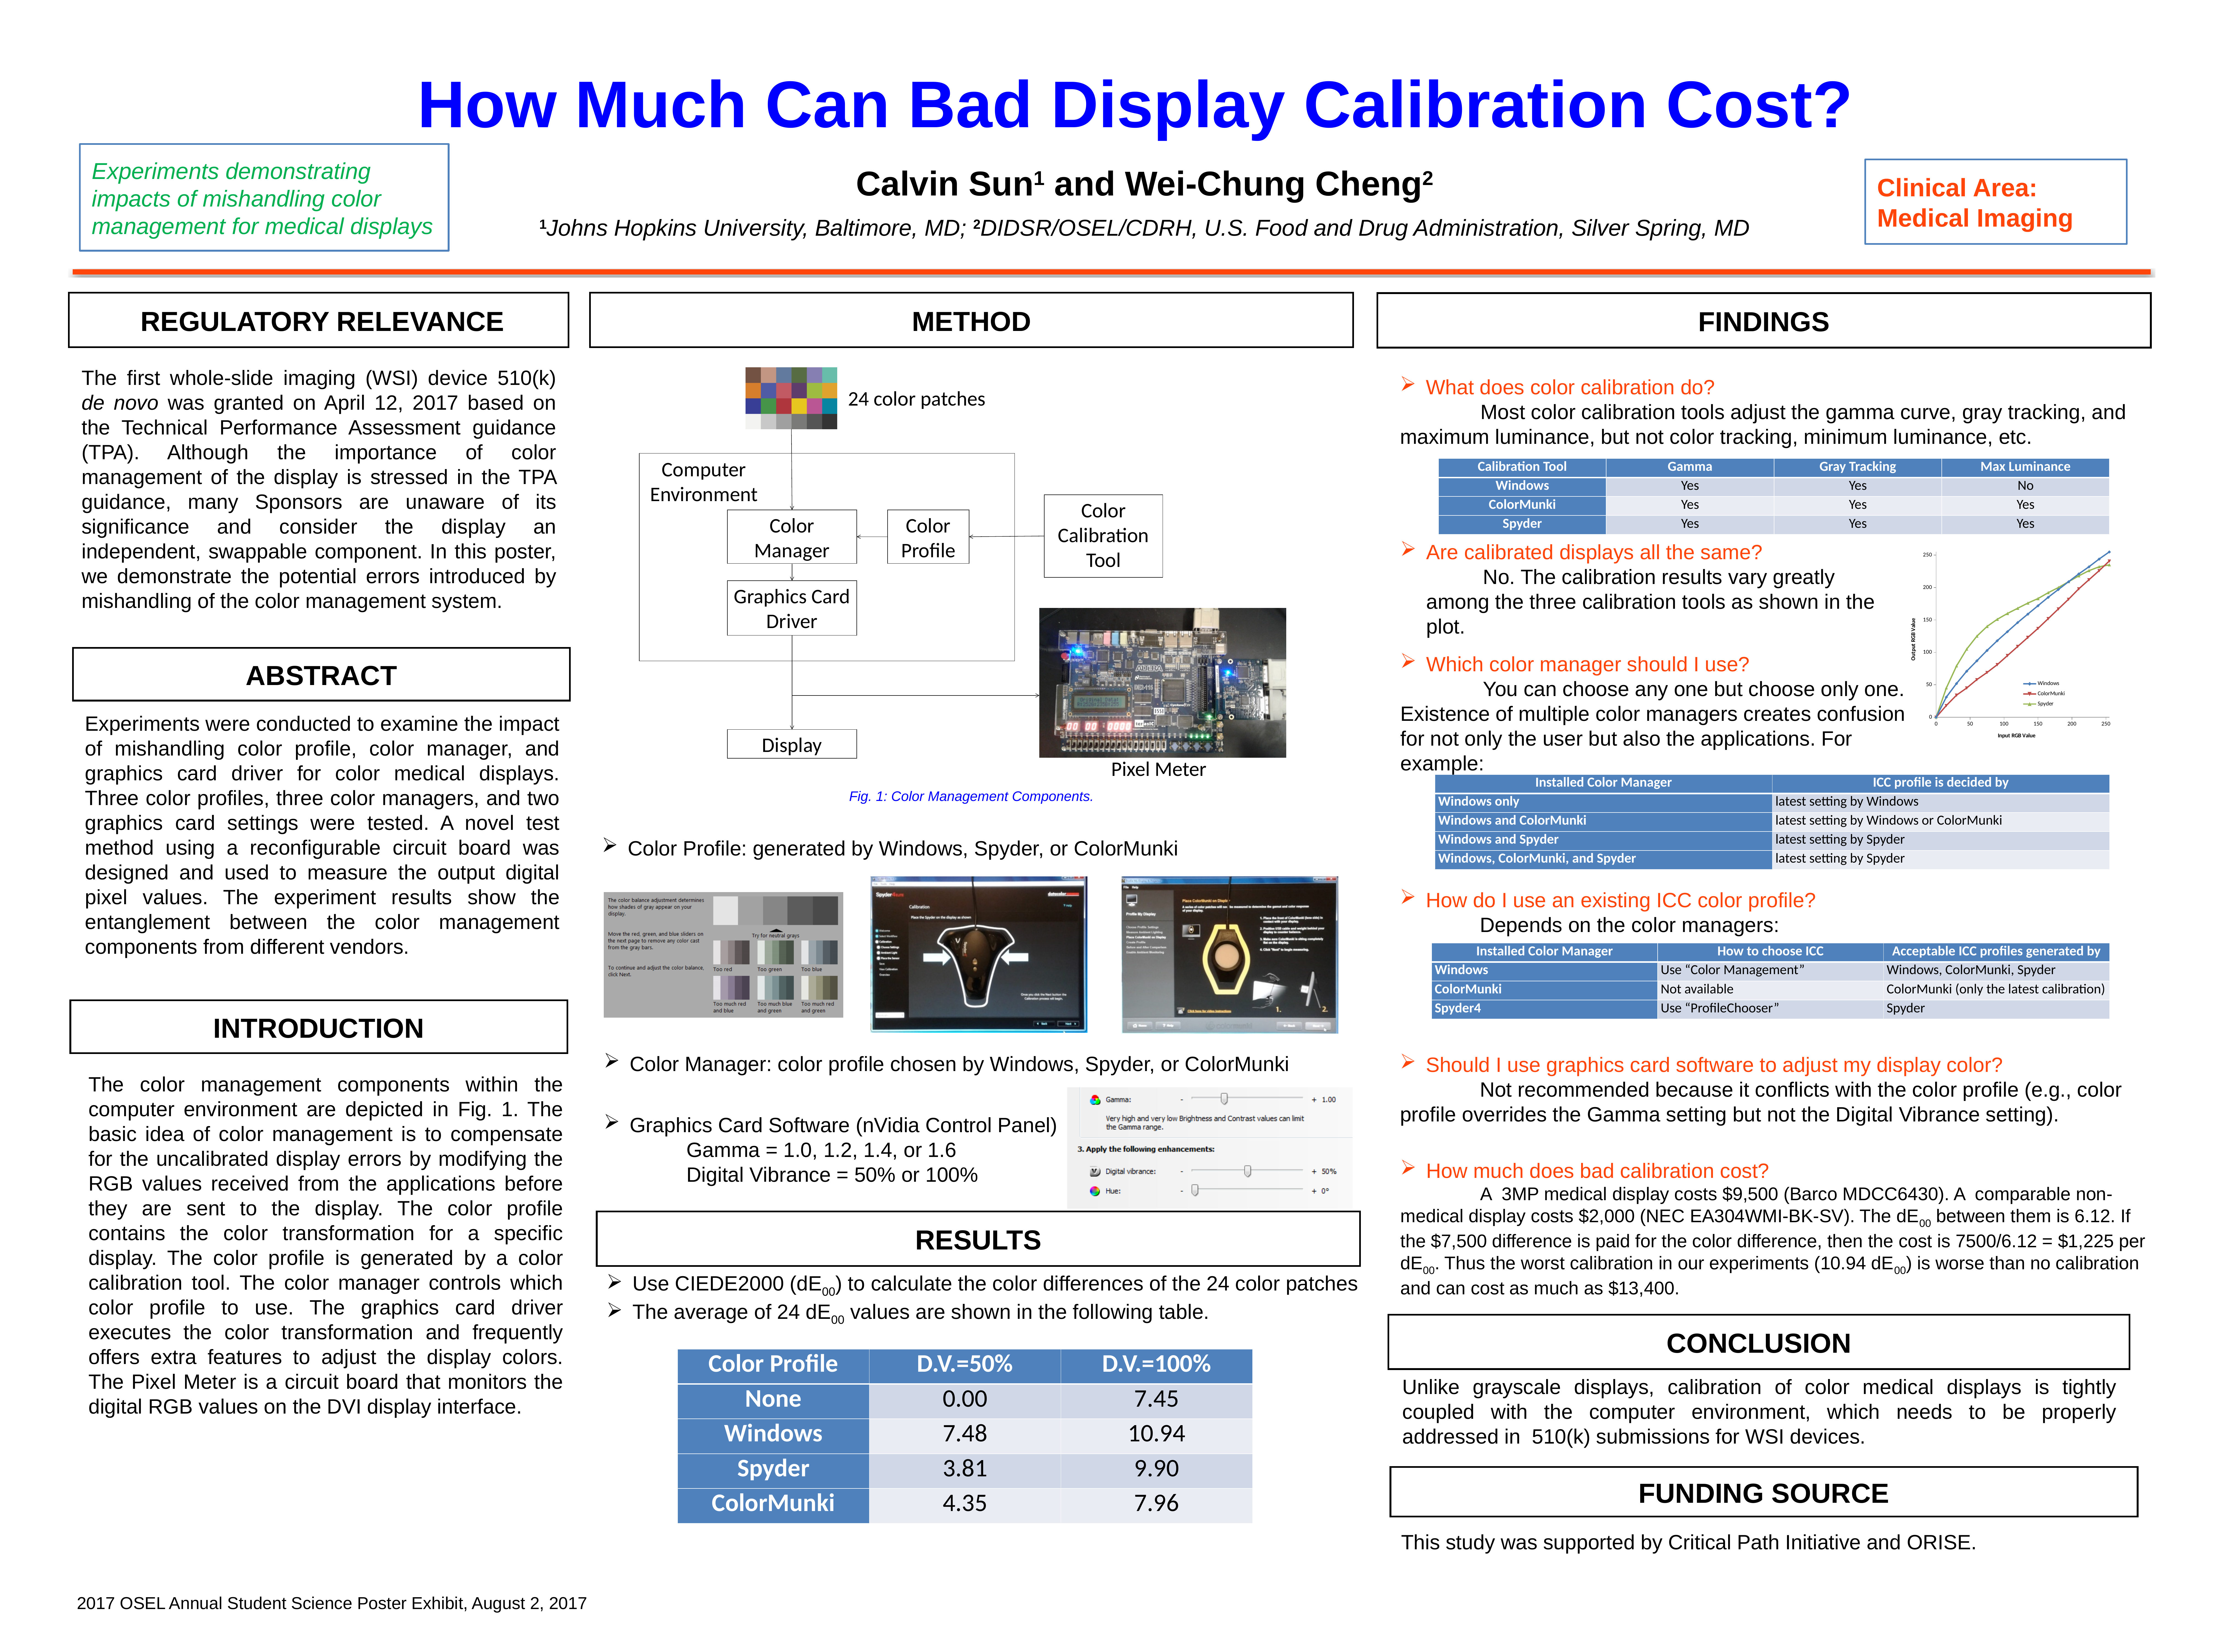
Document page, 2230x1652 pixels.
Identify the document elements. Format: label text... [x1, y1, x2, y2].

table_cell Spyder [678, 1454, 869, 1488]
table_cell ColorMunki [1439, 497, 1606, 515]
text_box FUNDING SOURCE [1390, 1467, 2138, 1517]
table_cell Use “ProfileChooser” [1658, 1000, 1883, 1019]
table_cell 7.45 [1061, 1385, 1252, 1419]
table_cell Spyder4 [1432, 1000, 1657, 1019]
table_cell 3.81 [869, 1454, 1061, 1488]
text_box Are calibrated displays all the same? No. The calibration results vary greatly among the three calibration tools as shown in the plot. [1388, 527, 1890, 638]
table_header ICC profile is decided by [1928, 775, 2109, 793]
table_cell latest setting by Spyder [1772, 832, 2109, 850]
text_box FINDINGS [1377, 293, 2151, 348]
text_box 24 color patches [837, 383, 1037, 431]
picture [604, 892, 843, 1018]
picture [1058, 1087, 1353, 1209]
table_cell ColorMunki [678, 1489, 869, 1523]
text_box How Much Can Bad Display Calibration Cost? Calvin Sun1 and Wei-Chung Cheng2 1Johns Hopkins University, Baltimore, MD; 2DIDSR/OSEL/CDRH, U.S. Food and Drug Administration, Silver Spring, MD [72, 59, 2217, 243]
text_box How do I use an existing ICC color profile? Depends on the color managers: [1388, 874, 2207, 973]
text_box The first whole-slide imaging (WSI) device 510(k) de novo was granted on April 12, 2017 based on the Technical Performance Assessment guidance (TPA). Although the importance of color management of the display is stressed in the TPA guidance, many Sponsors are unaware of its significance and consider the display an independent, swappable component. In this poster, we demonstrate the potential errors introduced by mishandling of the color management system. [69, 352, 569, 624]
text_box Graphics Card Software (nVidia Control Panel) Gamma = 1.0, 1.2, 1.4, or 1.6 Digital Vibrance = 50% or 100% [592, 1100, 1057, 1198]
table_cell ColorMunki (only the latest calibration) [1884, 981, 2109, 1000]
table_cell 4.35 [869, 1489, 1061, 1523]
table_cell latest setting by Windows or ColorMunki [1772, 813, 2109, 831]
table_header Gamma [1606, 459, 1774, 477]
text_box This study was supported by Critical Path Initiative and ORISE. [1389, 1517, 2196, 1566]
text_box REGULATORY RELEVANCE [69, 293, 569, 347]
text_box Experiments were conducted to examine the impact of mishandling color profile, color manager, and graphics card driver for color medical displays. Three color profiles, three color managers, and two graphics card settings were tested. A novel test method using a reconfigurable circuit board was designed and used to measure the output digital pixel values. The experiment results show the entanglement between the color management components from different vendors. [73, 698, 572, 970]
table_cell Windows and Spyder [1435, 832, 1772, 850]
text_box Which color manager should I use? You can choose any one but choose only one. Existence of multiple color managers creates confusion for not only the user but also the applications. For example: [1388, 638, 1928, 811]
text_box The color management components within the computer environment are depicted in Fig. 1. The basic idea of color management is to compensate for the uncalibrated display errors by modifying the RGB values received from the applications before they are sent to the display. The color profile contains the color transformation for a specific display. The color profile is generated by a color calibration tool. The color manager controls which color profile to use. The graphics card driver executes the color transformation and frequently offers extra features to adjust the display colors. The Pixel Meter is a circuit board that monitors the digital RGB values on the DVI display interface. [76, 1059, 576, 1430]
text_box Use CIEDE2000 (dE00) to calculate the color differences of the 24 color patches The average of 24 dE00 values are shown in the following table. [595, 1258, 1414, 1339]
table_cell Windows [678, 1419, 869, 1453]
text_box Color Manager: color profile chosen by Windows, Spyder, or ColorMunki [592, 1038, 1411, 1088]
table_cell Spyder [1439, 516, 1606, 527]
text_box Color Profile: generated by Windows, Spyder, or ColorMunki [590, 823, 1409, 872]
text_box Experiments demonstrating impacts of mishandling color management for medical displays [80, 144, 449, 251]
text_box INTRODUCTION [70, 1000, 567, 1053]
table_cell Yes [1606, 516, 1774, 527]
table_cell Yes [1774, 478, 1941, 496]
table_cell Yes [1942, 516, 2109, 528]
picture [871, 876, 1087, 1033]
table_cell Use “Color Management” [1658, 973, 1883, 981]
table_header Color Profile [678, 1349, 869, 1383]
text_box CONCLUSION [1388, 1314, 2130, 1369]
table_cell 9.90 [1061, 1454, 1252, 1488]
text_box METHOD [590, 293, 1353, 347]
table_cell Windows and ColorMunki [1435, 813, 1772, 831]
table_cell Windows [1439, 478, 1606, 496]
table_cell No [1942, 478, 2109, 496]
table_cell 7.48 [869, 1419, 1061, 1453]
table_cell Yes [1606, 478, 1774, 496]
table_cell None [678, 1385, 869, 1419]
table_cell Yes [1774, 516, 1941, 534]
table_cell latest setting by Spyder [1772, 851, 2109, 869]
table_header Calibration Tool [1439, 459, 1606, 477]
table_cell ColorMunki [1432, 981, 1657, 1000]
table_cell 0.00 [869, 1385, 1061, 1419]
chart [1894, 528, 2144, 755]
text_box 2017 OSEL Annual Student Science Poster Exhibit, August 2, 2017 [73, 1590, 592, 1615]
table_cell latest setting by Windows [1772, 794, 2109, 812]
text_box ABSTRACT [73, 648, 570, 698]
table_cell Windows [1432, 973, 1657, 981]
text_box Clinical Area: Medical Imaging [1865, 159, 2127, 244]
text_box Should I use graphics card software to adjust my display color? Not recommended because it conflicts with the color profile (e.g., color profile overrides the Gamma setting but not the Digital Vibrance setting). [1388, 1039, 2162, 1184]
table_cell Not available [1658, 981, 1883, 1000]
table_header Max Luminance [1942, 459, 2109, 477]
text_box What does color calibration do? Most color calibration tools adjust the gamma curve, gray tracking, and maximum luminance, but not color tracking, minimum luminance, etc. [1388, 362, 2207, 485]
table_cell 10.94 [1061, 1419, 1252, 1453]
table_cell Spyder [1884, 1000, 2109, 1019]
table_cell Yes [1606, 497, 1774, 515]
table_header D.V.=100% [1061, 1349, 1252, 1383]
table_cell Windows, ColorMunki, Spyder [1884, 973, 2109, 981]
table_cell Yes [1942, 497, 2109, 515]
table_header D.V.=50% [869, 1349, 1061, 1383]
text_box Fig. 1: Color Management Components. [629, 785, 1314, 806]
table_cell 7.96 [1061, 1489, 1252, 1523]
table_header Gray Tracking [1774, 459, 1941, 477]
table_cell Yes [1774, 497, 1941, 515]
text_box RESULTS [597, 1211, 1360, 1258]
text_box How much does bad calibration cost? A 3MP medical display costs $9,500 (Barco MDCC6430). A comparable non-medical display costs $2,000 (NEC EA304WMI-BK-SV). The dE00 between them is 6.12. If the $7,500 difference is paid for the color difference, then the cost is 7500/6.12 = $1,225 per dE00. Thus the worst calibration in our experiments (10.94 dE00) is worse than no calibration and can cost as much as $13,400. [1388, 1145, 2162, 1310]
picture [1279, 608, 1286, 758]
picture [1122, 876, 1339, 1034]
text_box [630, 432, 1279, 802]
table_cell Windows, ColorMunki, and Spyder [1435, 851, 1772, 869]
text_box Unlike grayscale displays, calibration of color medical displays is tightly coupled with the computer environment, which needs to be properly addressed in 510(k) submissions for WSI devices. [1390, 1369, 2129, 1460]
picture [745, 367, 837, 429]
